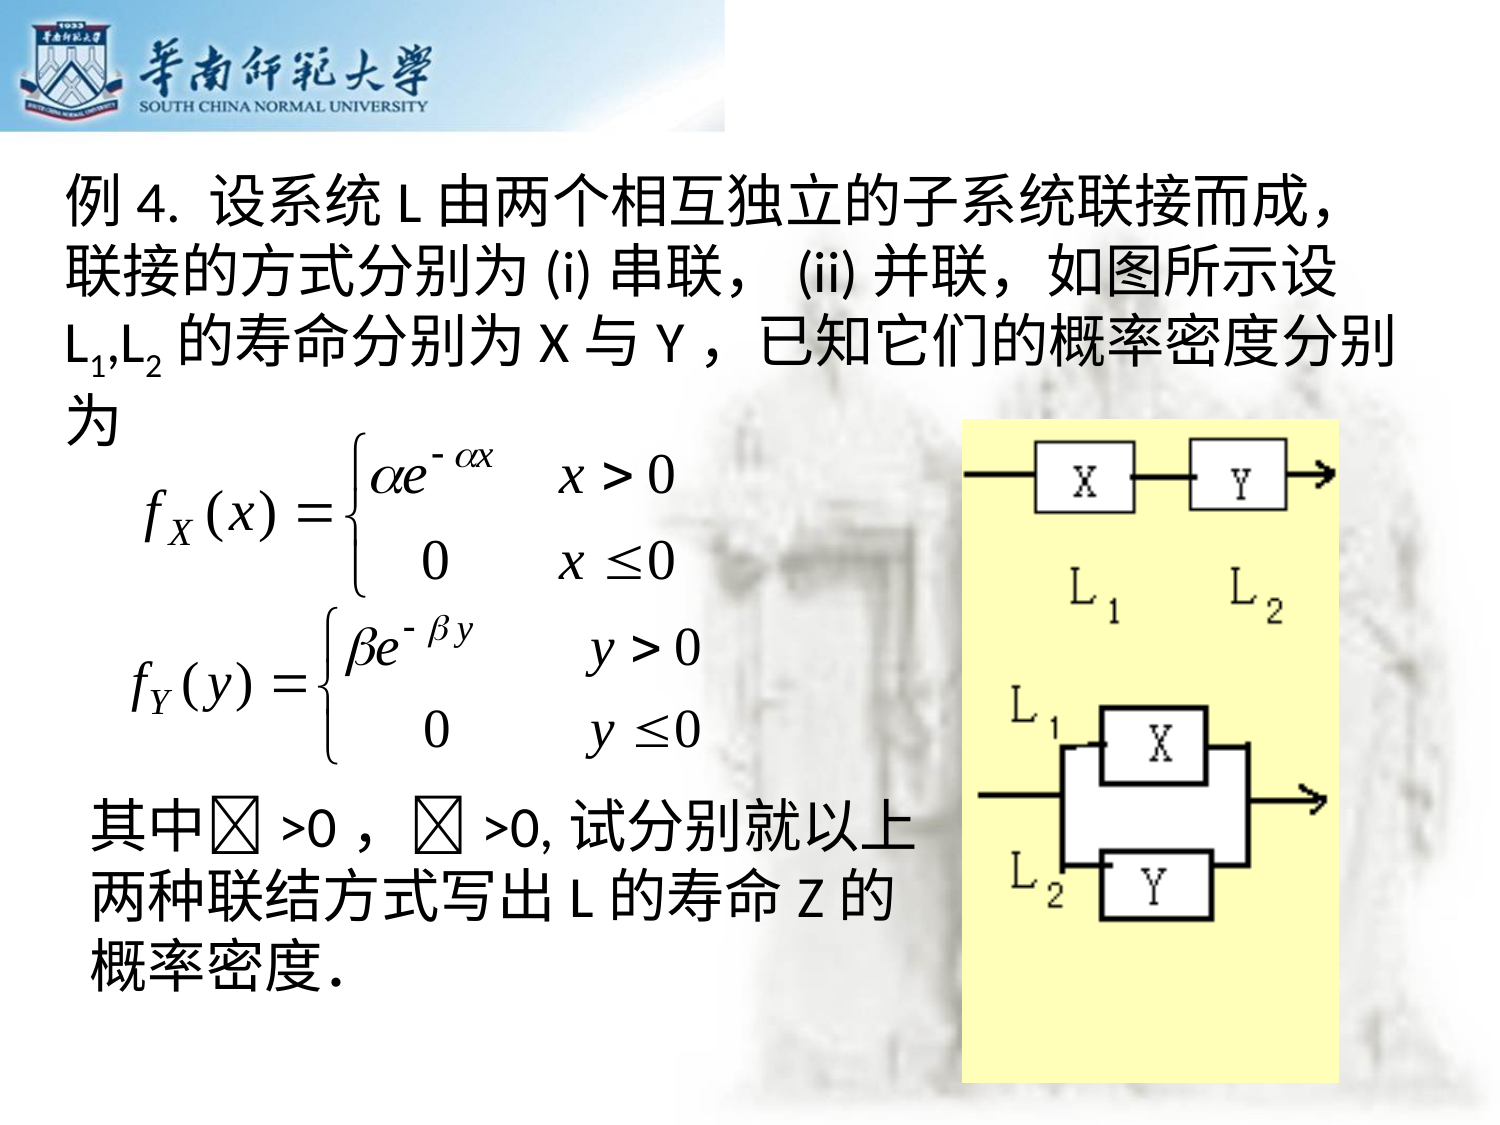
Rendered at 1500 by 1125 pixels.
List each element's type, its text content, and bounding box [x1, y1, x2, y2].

picture [0, 0, 1500, 1125]
text_box 其中>0，>0,试分别就以上两种联结方式写出L的寿命Z的概率密度． [75, 782, 938, 1007]
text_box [962, 419, 1339, 1083]
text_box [124, 419, 684, 593]
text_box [112, 594, 711, 779]
text_box 例4. 设系统L由两个相互独立的子系统联接而成，联接的方式分别为(i)串联，(ii)并联，如图所示设L1,L2的寿命分别为X与Y，已知它们的概率密度分别为 [49, 157, 1413, 462]
